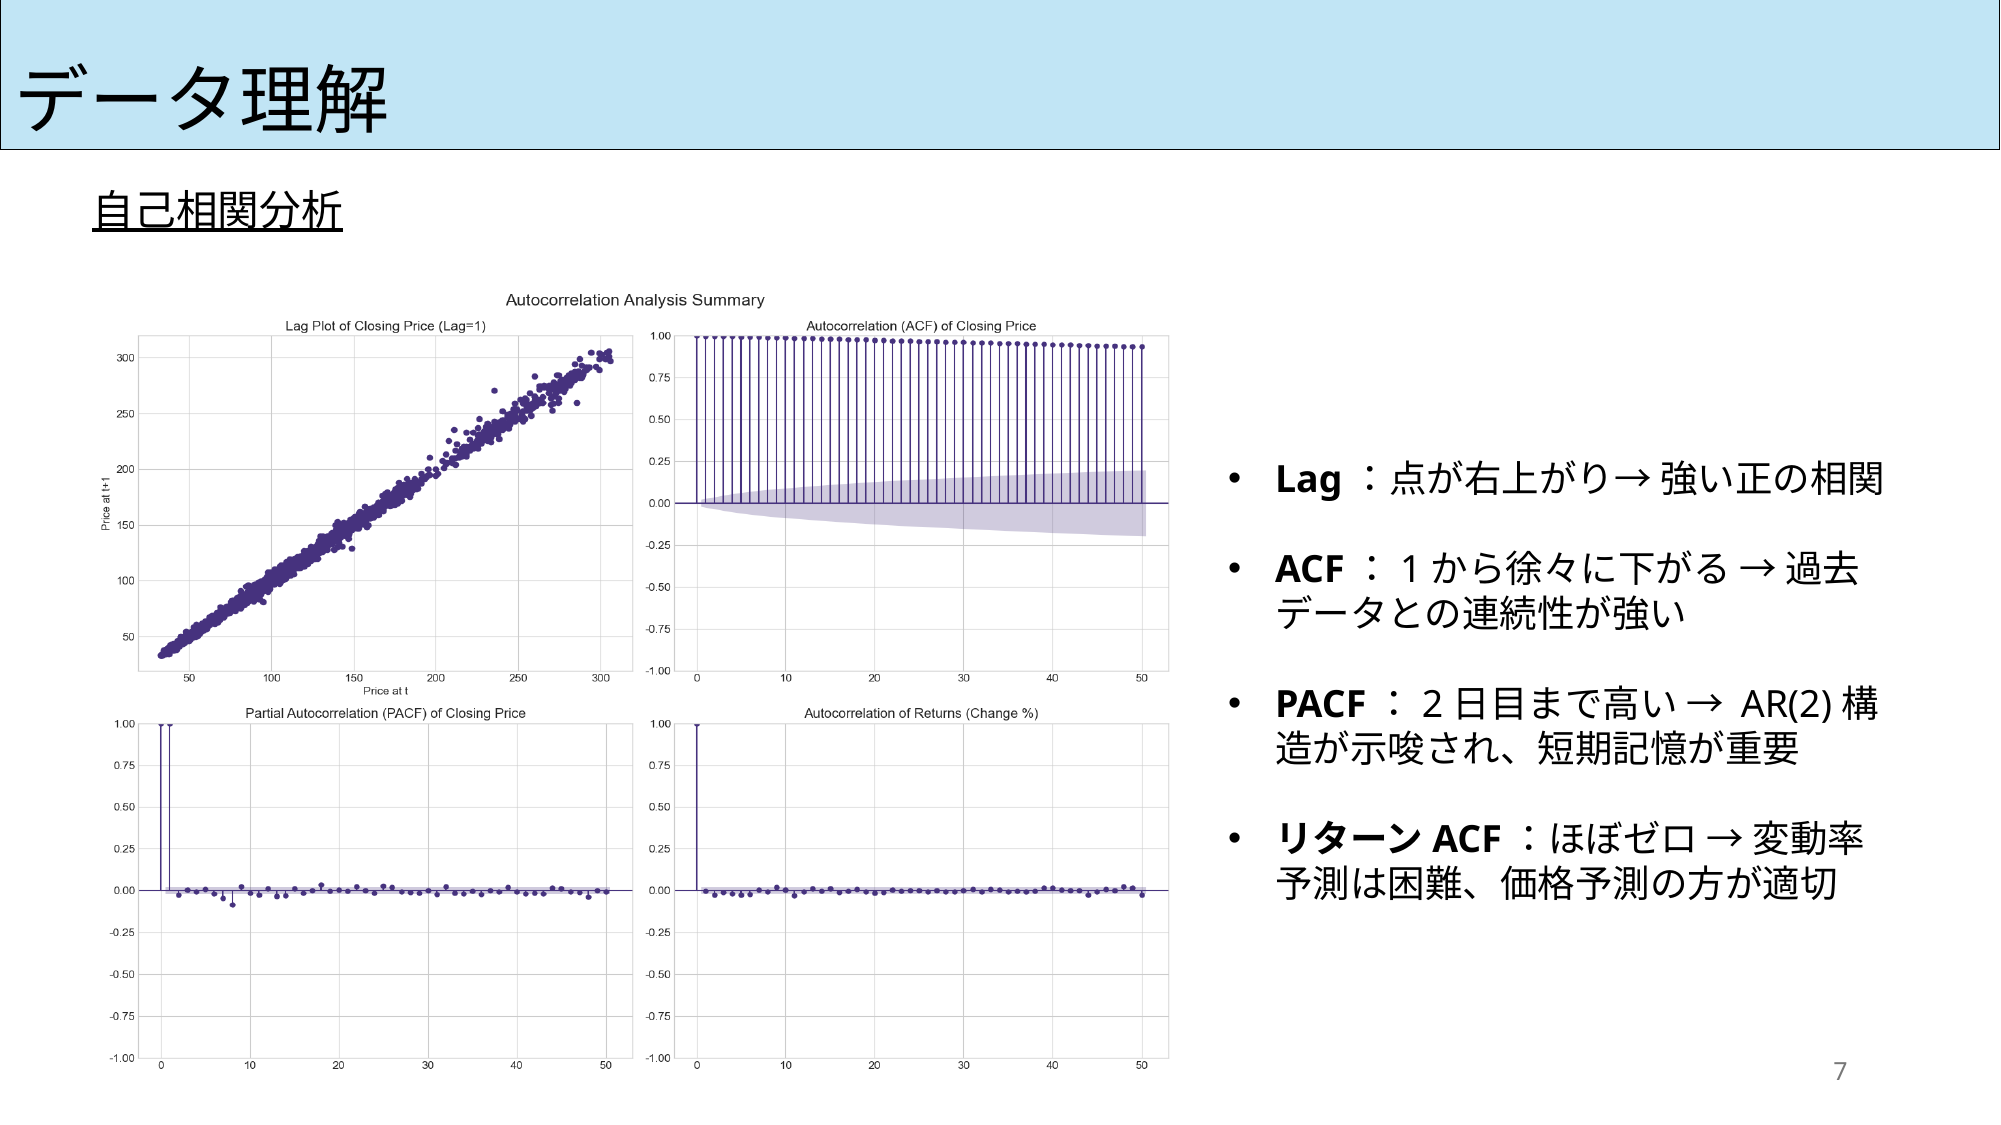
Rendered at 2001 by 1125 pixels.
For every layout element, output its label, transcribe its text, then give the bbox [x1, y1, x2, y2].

picture [95, 287, 1176, 1078]
text_box Lag：点が右上がり→ 強い正の相関 ACF：1から徐々に下がる → 過去データとの連続性が強い PACF：2日目まで高い → AR(2)構造が示唆され、短期記憶が重要 リターンACF：ほぼゼロ → 変動率予測は困難、価格予測の方が適切 [1213, 447, 1905, 913]
text_box 自己相関分析 [77, 176, 1232, 241]
slide_number 7 [1412, 1042, 1863, 1103]
text_box データ理解 [0, 0, 2000, 150]
